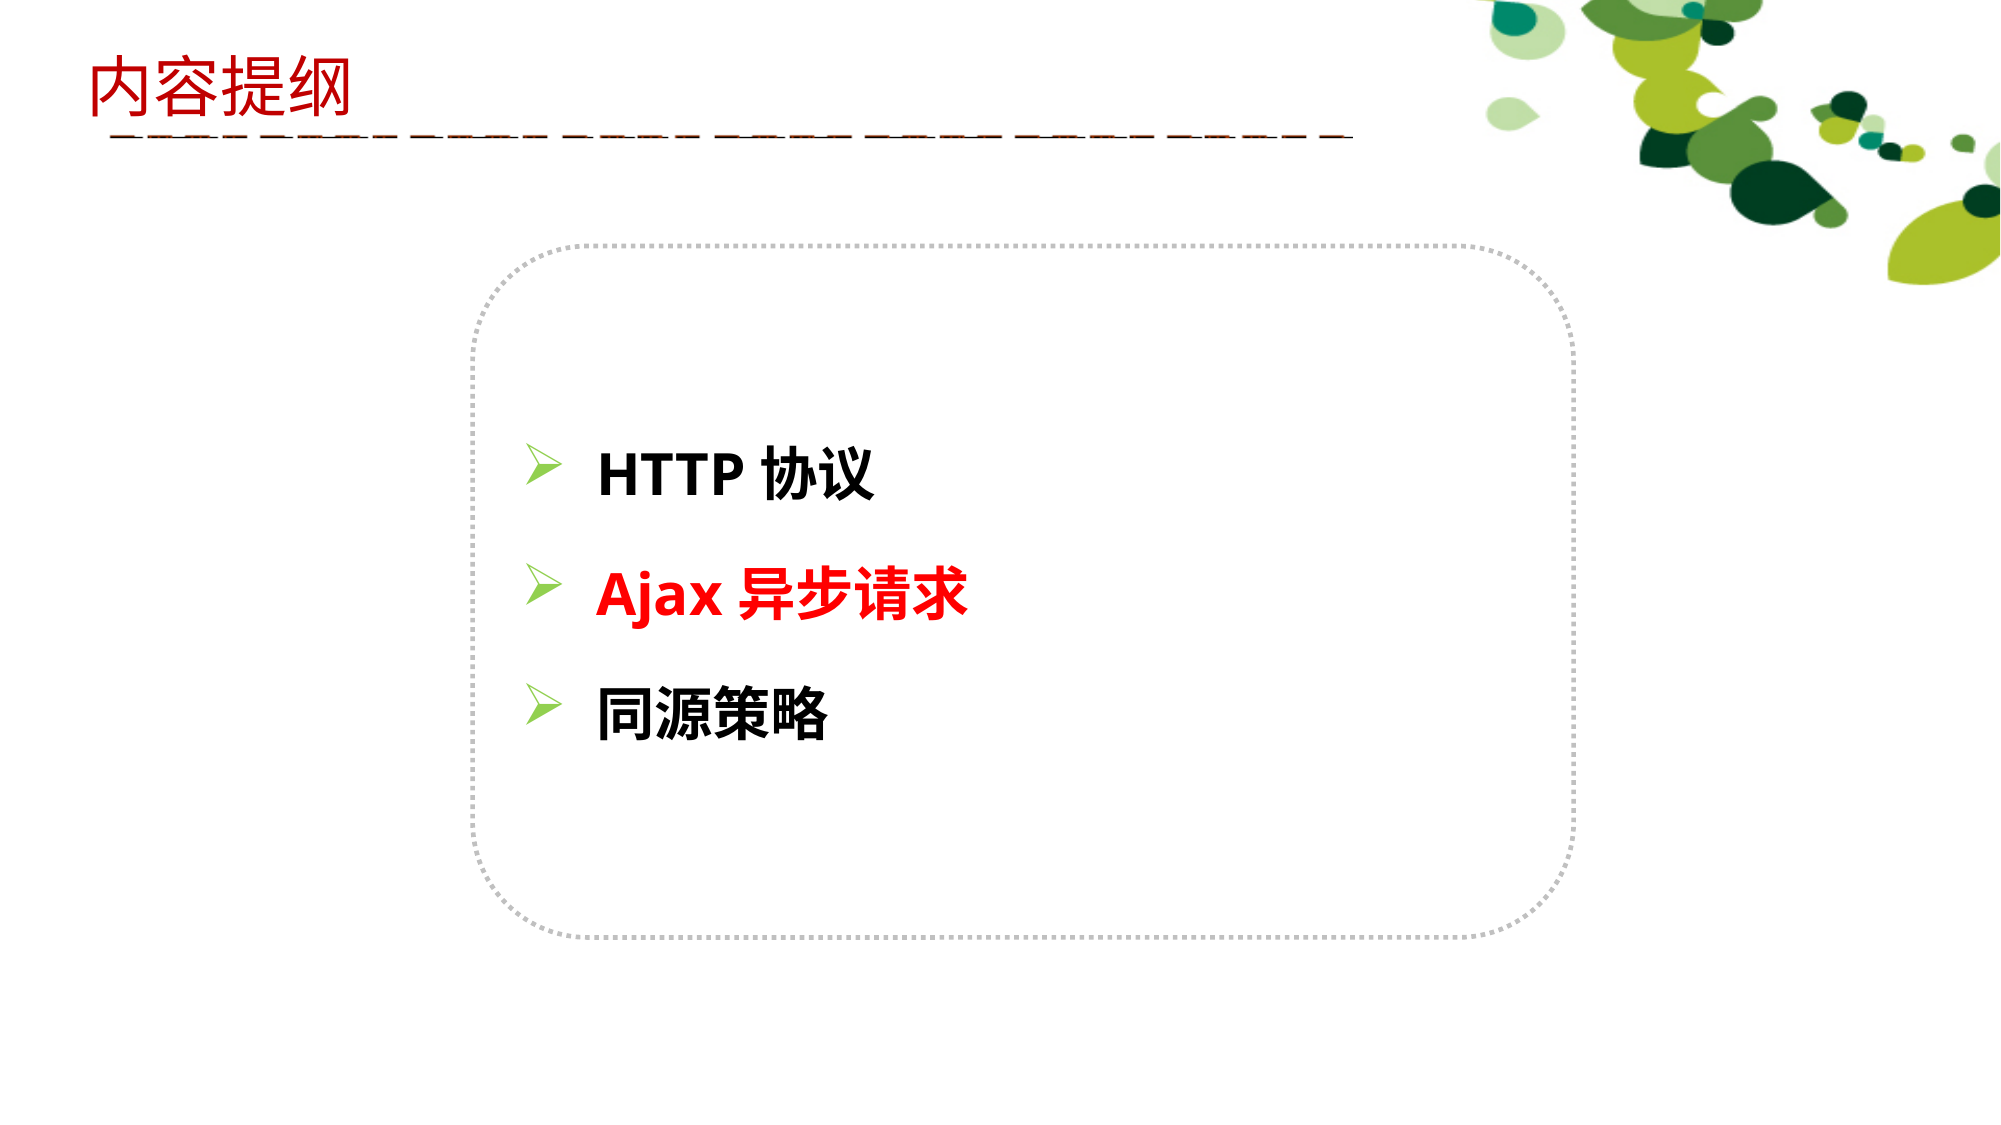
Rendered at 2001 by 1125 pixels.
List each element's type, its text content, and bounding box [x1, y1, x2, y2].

picture [0, 0, 2001, 1125]
text_box HTTP协议 Ajax异步请求 同源策略 [472, 246, 1574, 938]
text_box 内容提纲 [72, 37, 424, 133]
